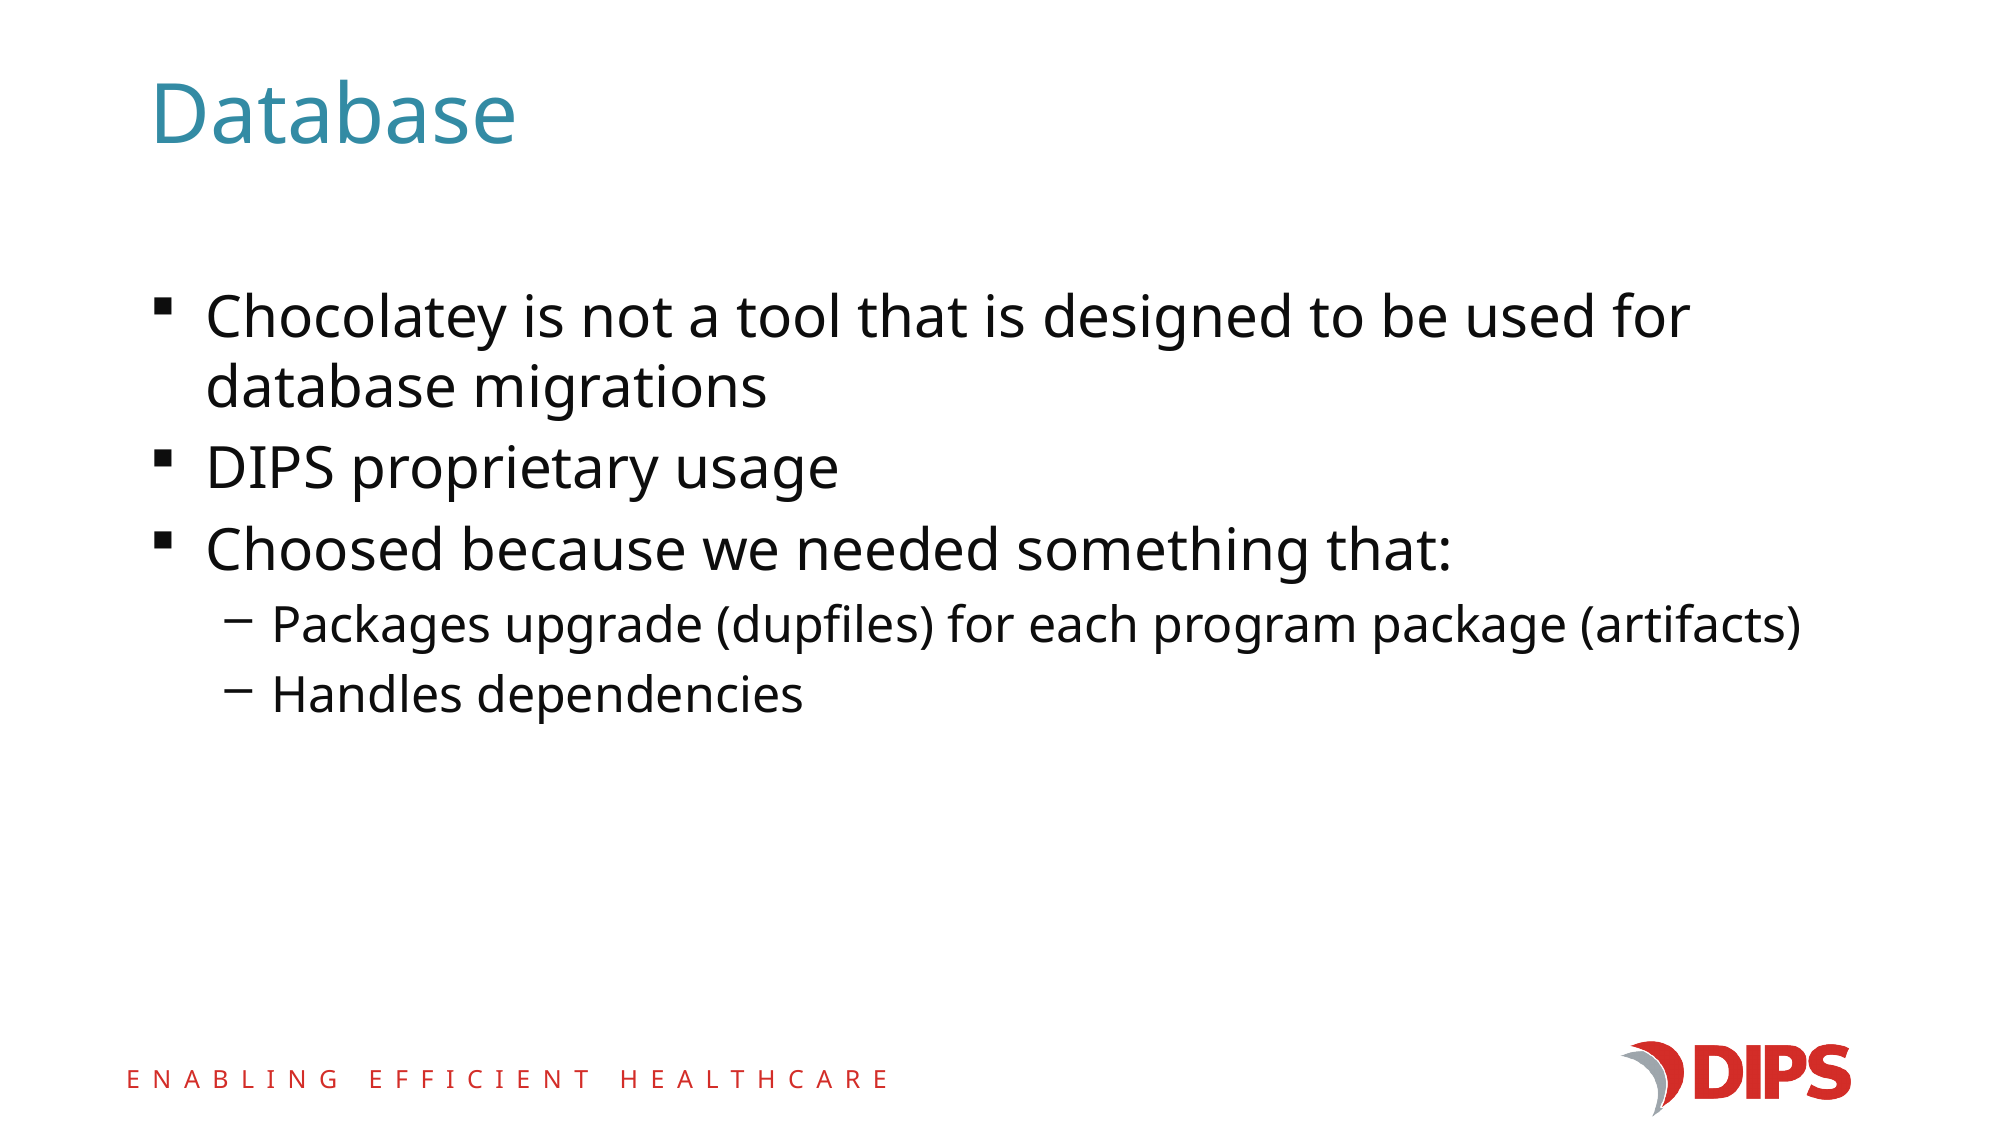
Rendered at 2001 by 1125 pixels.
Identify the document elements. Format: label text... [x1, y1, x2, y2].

title Database [149, 28, 1835, 221]
list Chocolatey is not a tool that is designed to be used for database migrations DIPS proprietary usage Choosed because we needed something that: Packages upgrade (dupfiles) for each program package (artifacts) Handles dependencies [149, 278, 1835, 1024]
picture [1620, 1041, 1851, 1117]
